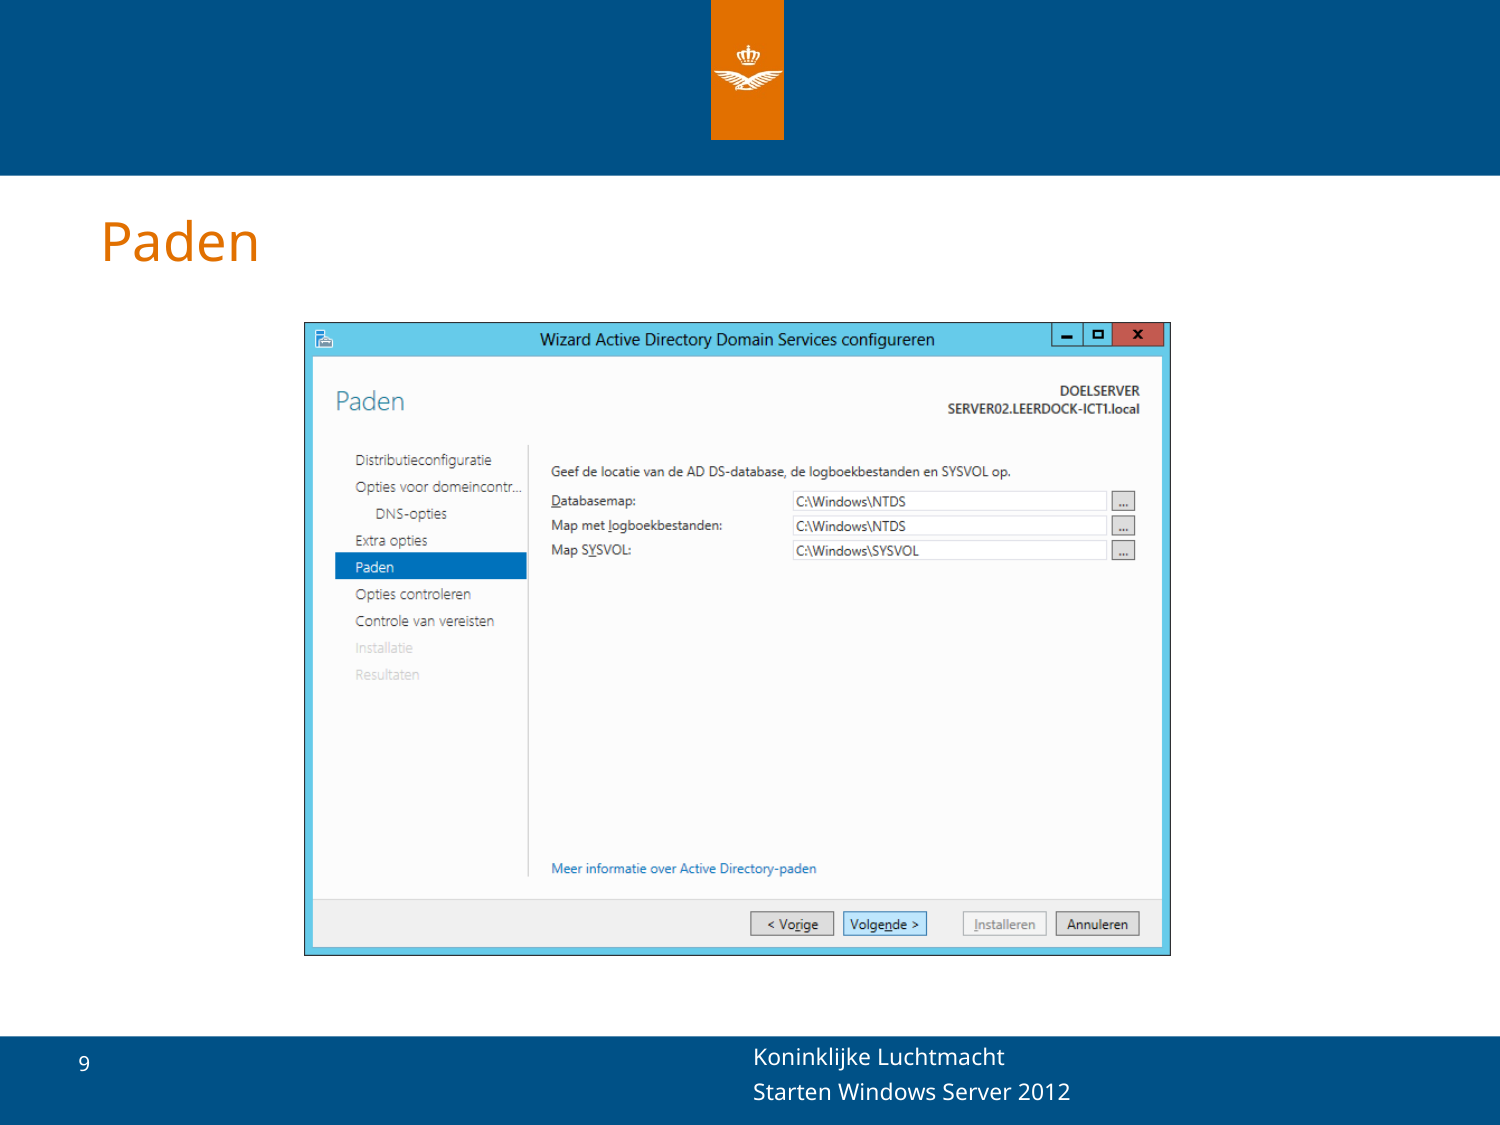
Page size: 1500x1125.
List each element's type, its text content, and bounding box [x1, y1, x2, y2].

picture [711, 0, 784, 140]
title Paden [100, 207, 1376, 273]
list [304, 322, 1171, 956]
